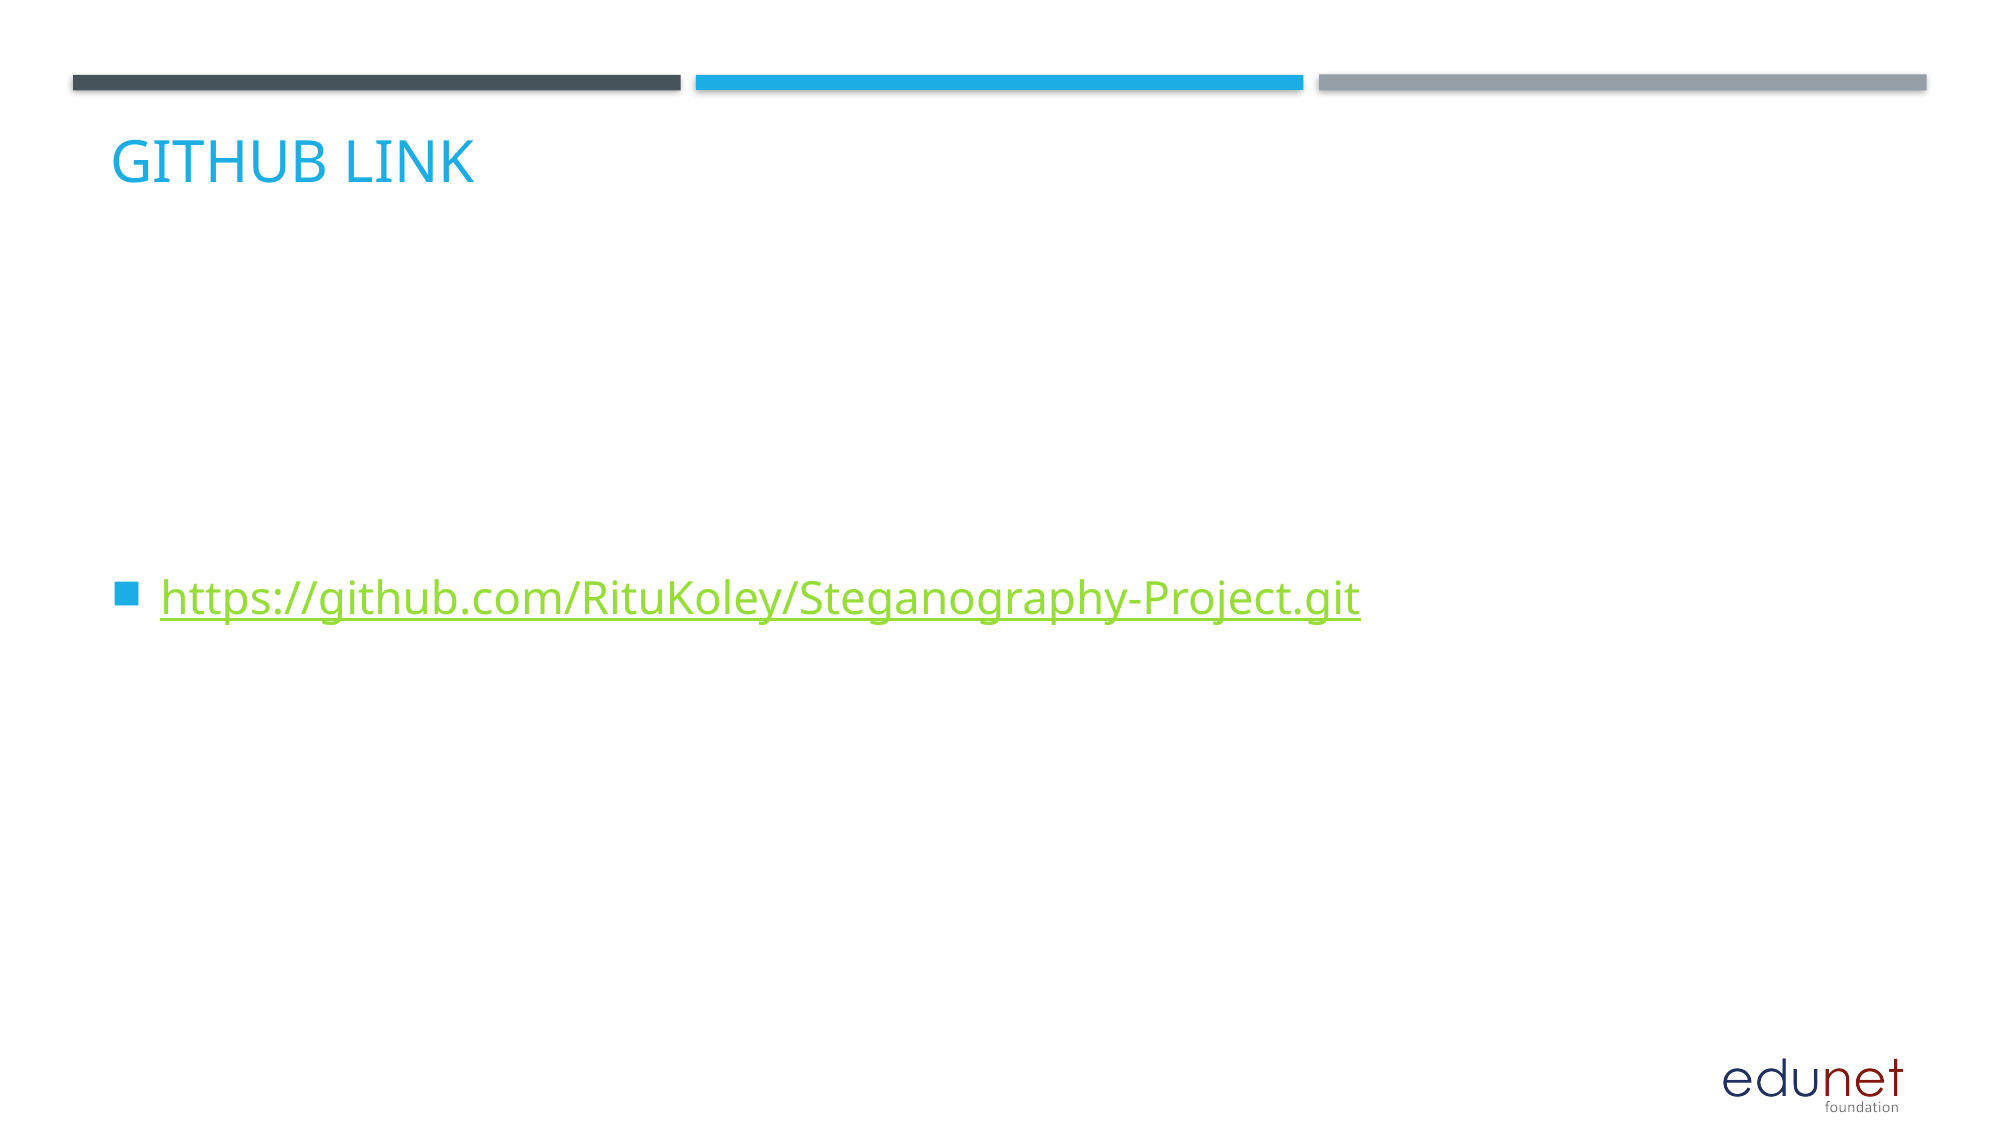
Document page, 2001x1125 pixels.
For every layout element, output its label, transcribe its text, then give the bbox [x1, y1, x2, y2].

title GitHub Link [95, 115, 1905, 203]
picture [1719, 1056, 1905, 1116]
list https://github.com/RituKoley/Steganography-Project.git [95, 213, 1905, 981]
